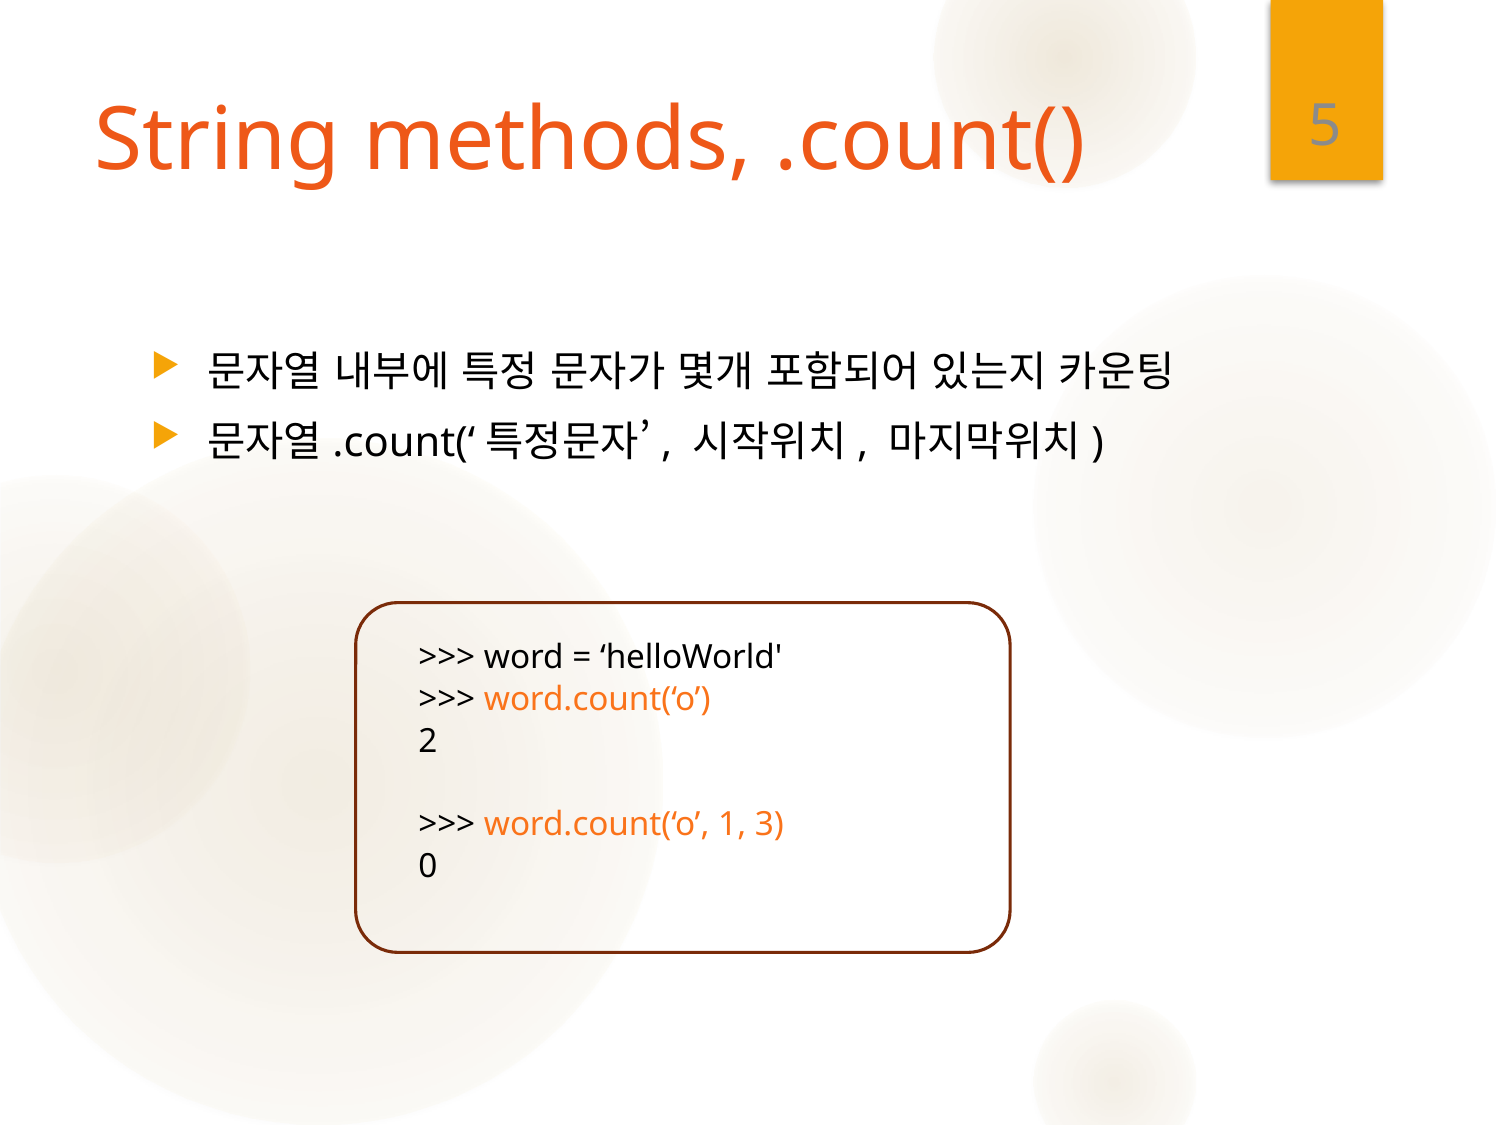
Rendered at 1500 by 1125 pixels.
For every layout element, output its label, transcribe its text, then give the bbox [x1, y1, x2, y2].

text_box [355, 602, 1011, 953]
list 문자열 내부에 특정 문자가 몇개 포함되어 있는지 카운팅 문자열.count(‘특정문자’, 시작위치, 마지막위치) [135, 336, 1237, 1025]
title String methods, .count() [79, 74, 1237, 304]
slide_number 5 [1273, 48, 1378, 175]
text_box >>> word = ‘helloWorld' >>> word.count(‘o’) 2 >>> word.count(‘o’, 1, 3) 0 [403, 626, 1058, 892]
